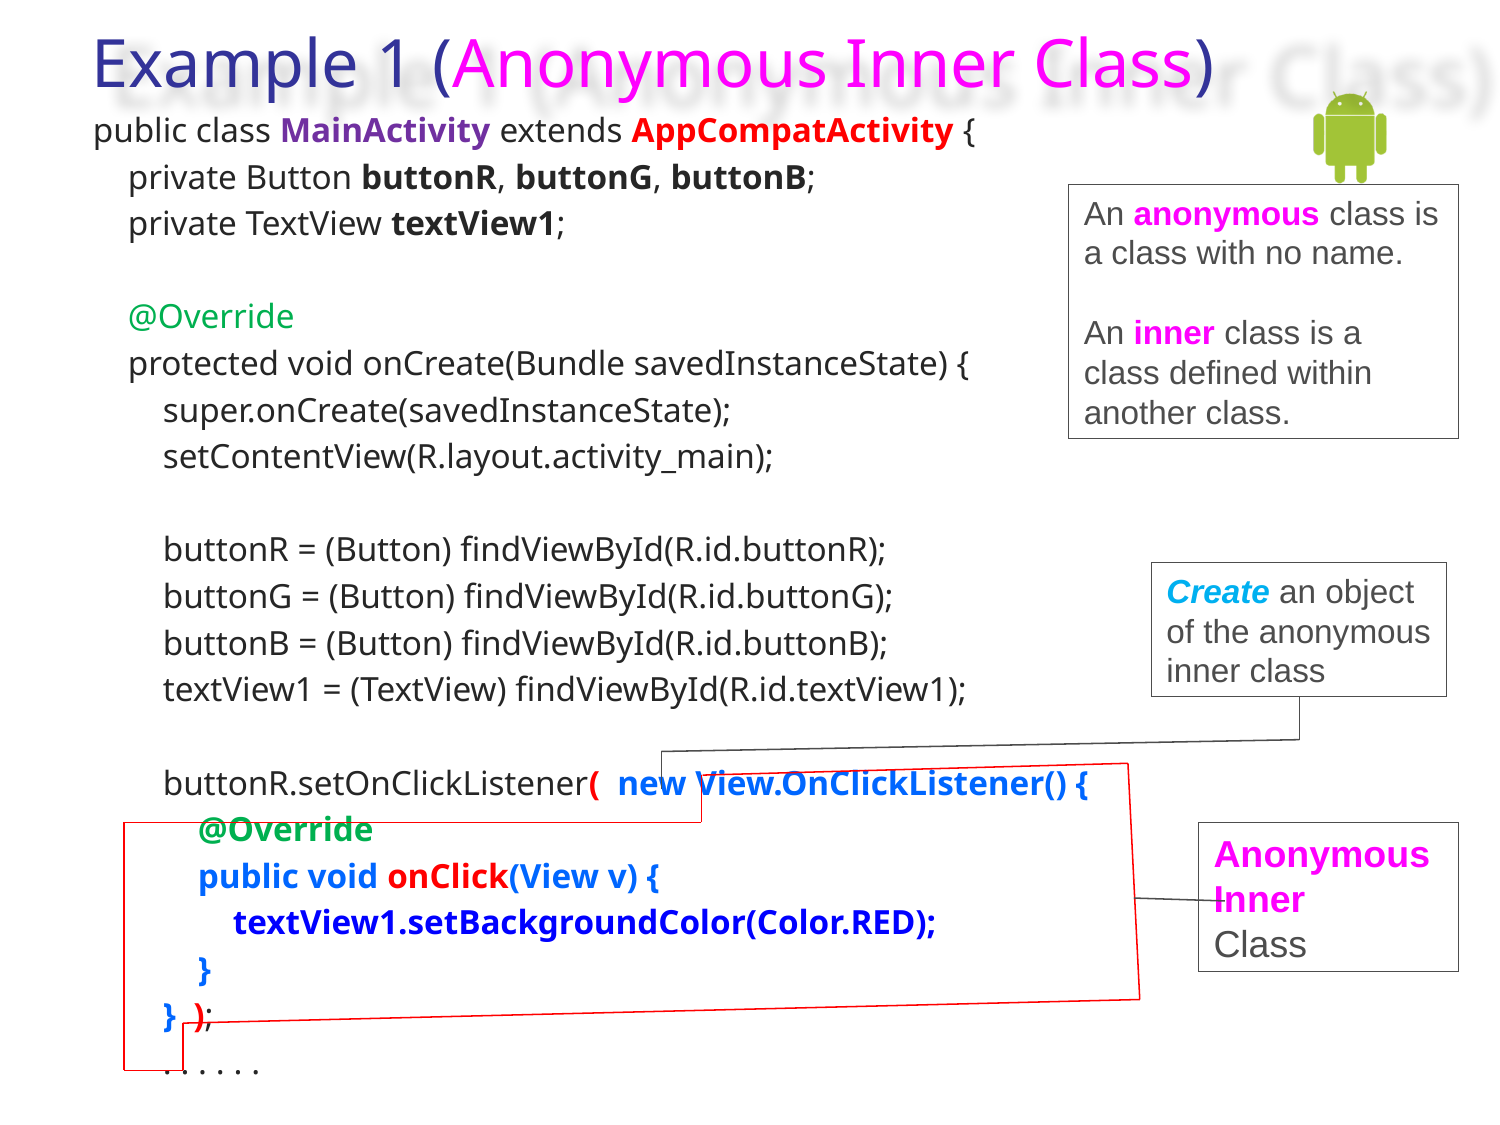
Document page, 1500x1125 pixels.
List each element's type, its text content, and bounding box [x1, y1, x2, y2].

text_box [702, 762, 1126, 776]
text_box Anonymous Inner Class [1198, 822, 1459, 972]
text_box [182, 999, 1140, 1024]
text_box An anonymous class is a class with no name. An inner class is a class defined within another class. [1068, 184, 1459, 439]
list public class MainActivity extends AppCompatActivity { private Button buttonR, buttonG, buttonB; private TextView textView1; @Override protected void onCreate(Bundle savedInstanceState) { super.onCreate(savedInstanceState); setContentView(R.layout.activity_main); buttonR = (Button) findViewById(R.id.buttonR); buttonG = (Button) findViewById(R.id.buttonG); buttonB = (Button) findViewById(R.id.buttonB); textView1 = (TextView) findViewById(R.id.textView1); buttonR.setOnClickListener( new View.OnClickListener() { @Override public void onClick(View v) { textView1.setBackgroundColor(Color.RED); } } ); . . . . . . [77, 101, 1396, 929]
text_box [1133, 897, 1226, 902]
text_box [661, 739, 1300, 752]
text_box Create an object of the anonymous inner class [1151, 562, 1447, 697]
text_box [1127, 762, 1140, 998]
title Example 1 (Anonymous Inner Class) [76, 18, 1277, 103]
picture [1300, 89, 1395, 101]
